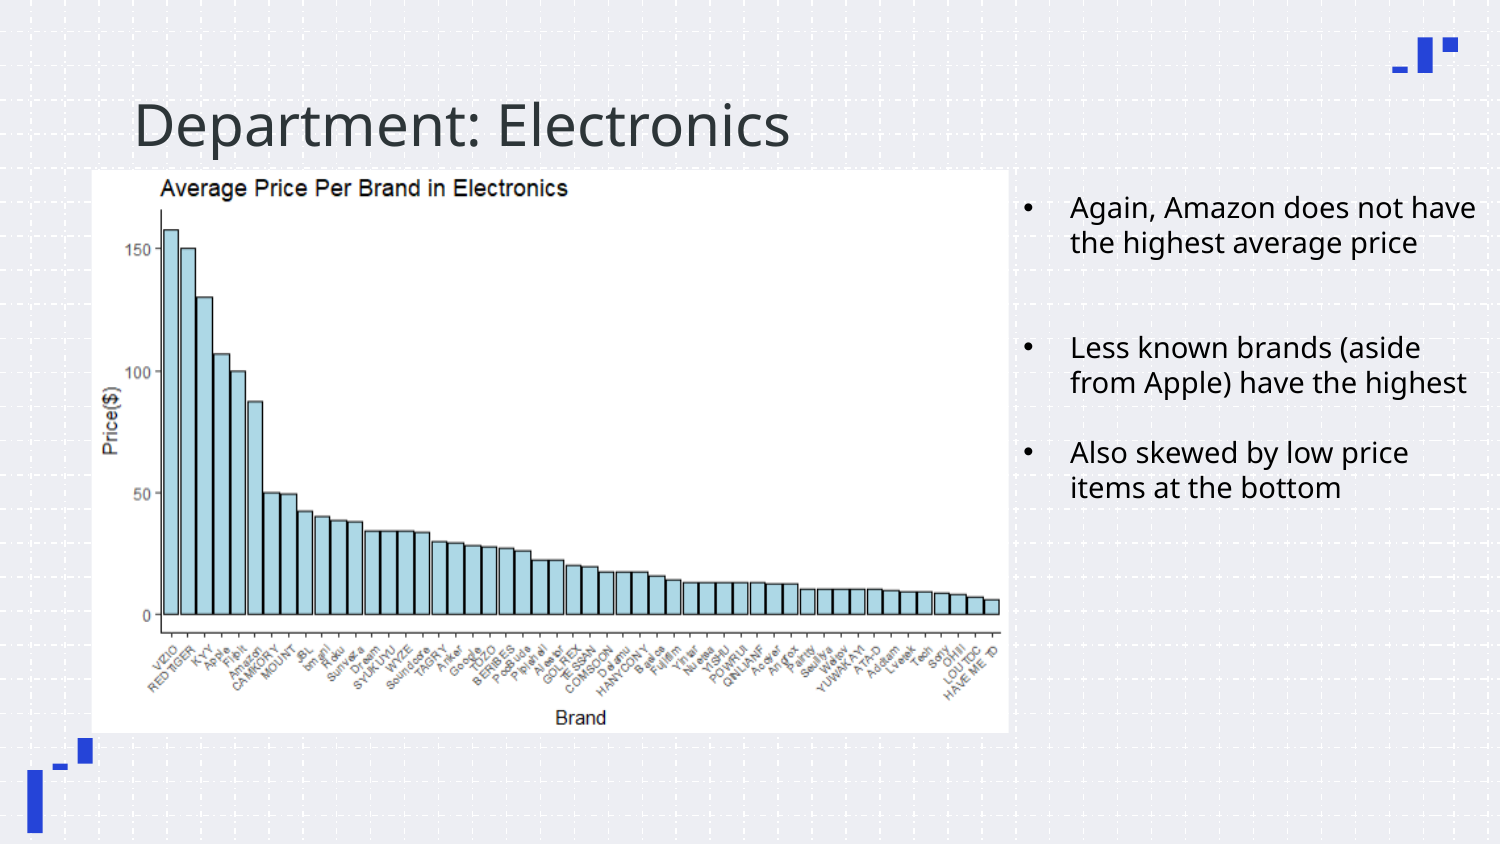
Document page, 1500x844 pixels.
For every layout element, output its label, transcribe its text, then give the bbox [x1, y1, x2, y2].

picture [91, 170, 1009, 733]
title Department: Electronics [118, 72, 1382, 167]
text_box Again, Amazon does not have the highest average price Less known brands (aside from Apple) have the highest Also skewed by low price items at the bottom [1013, 181, 1494, 547]
